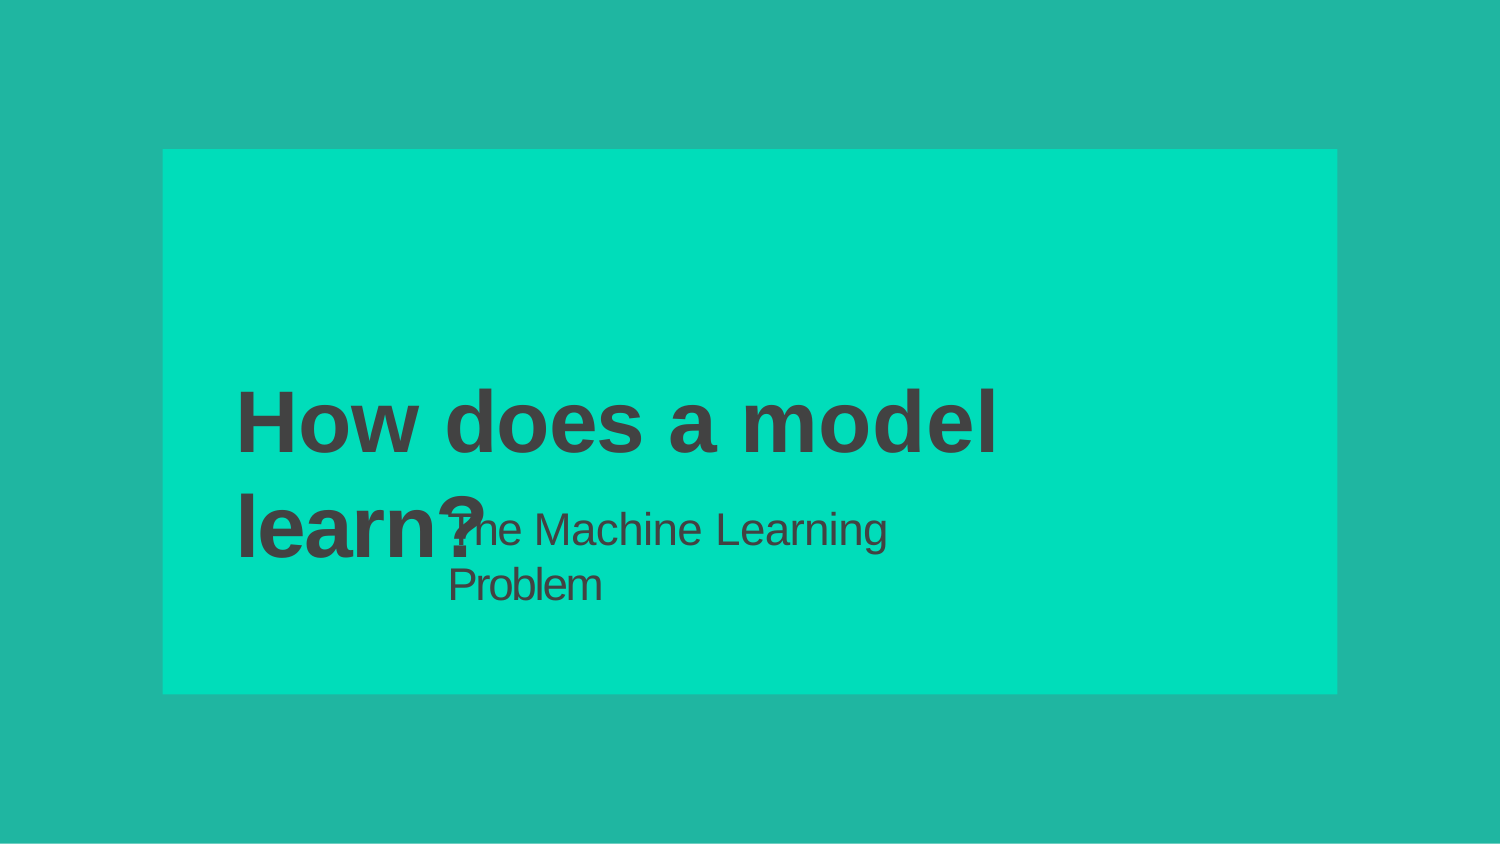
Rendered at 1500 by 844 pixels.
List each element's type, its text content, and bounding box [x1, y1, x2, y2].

text_box [162, 149, 1338, 695]
text_box The Machine Learning Problem [445, 497, 1062, 610]
title How does a model learn? [233, 362, 1267, 575]
